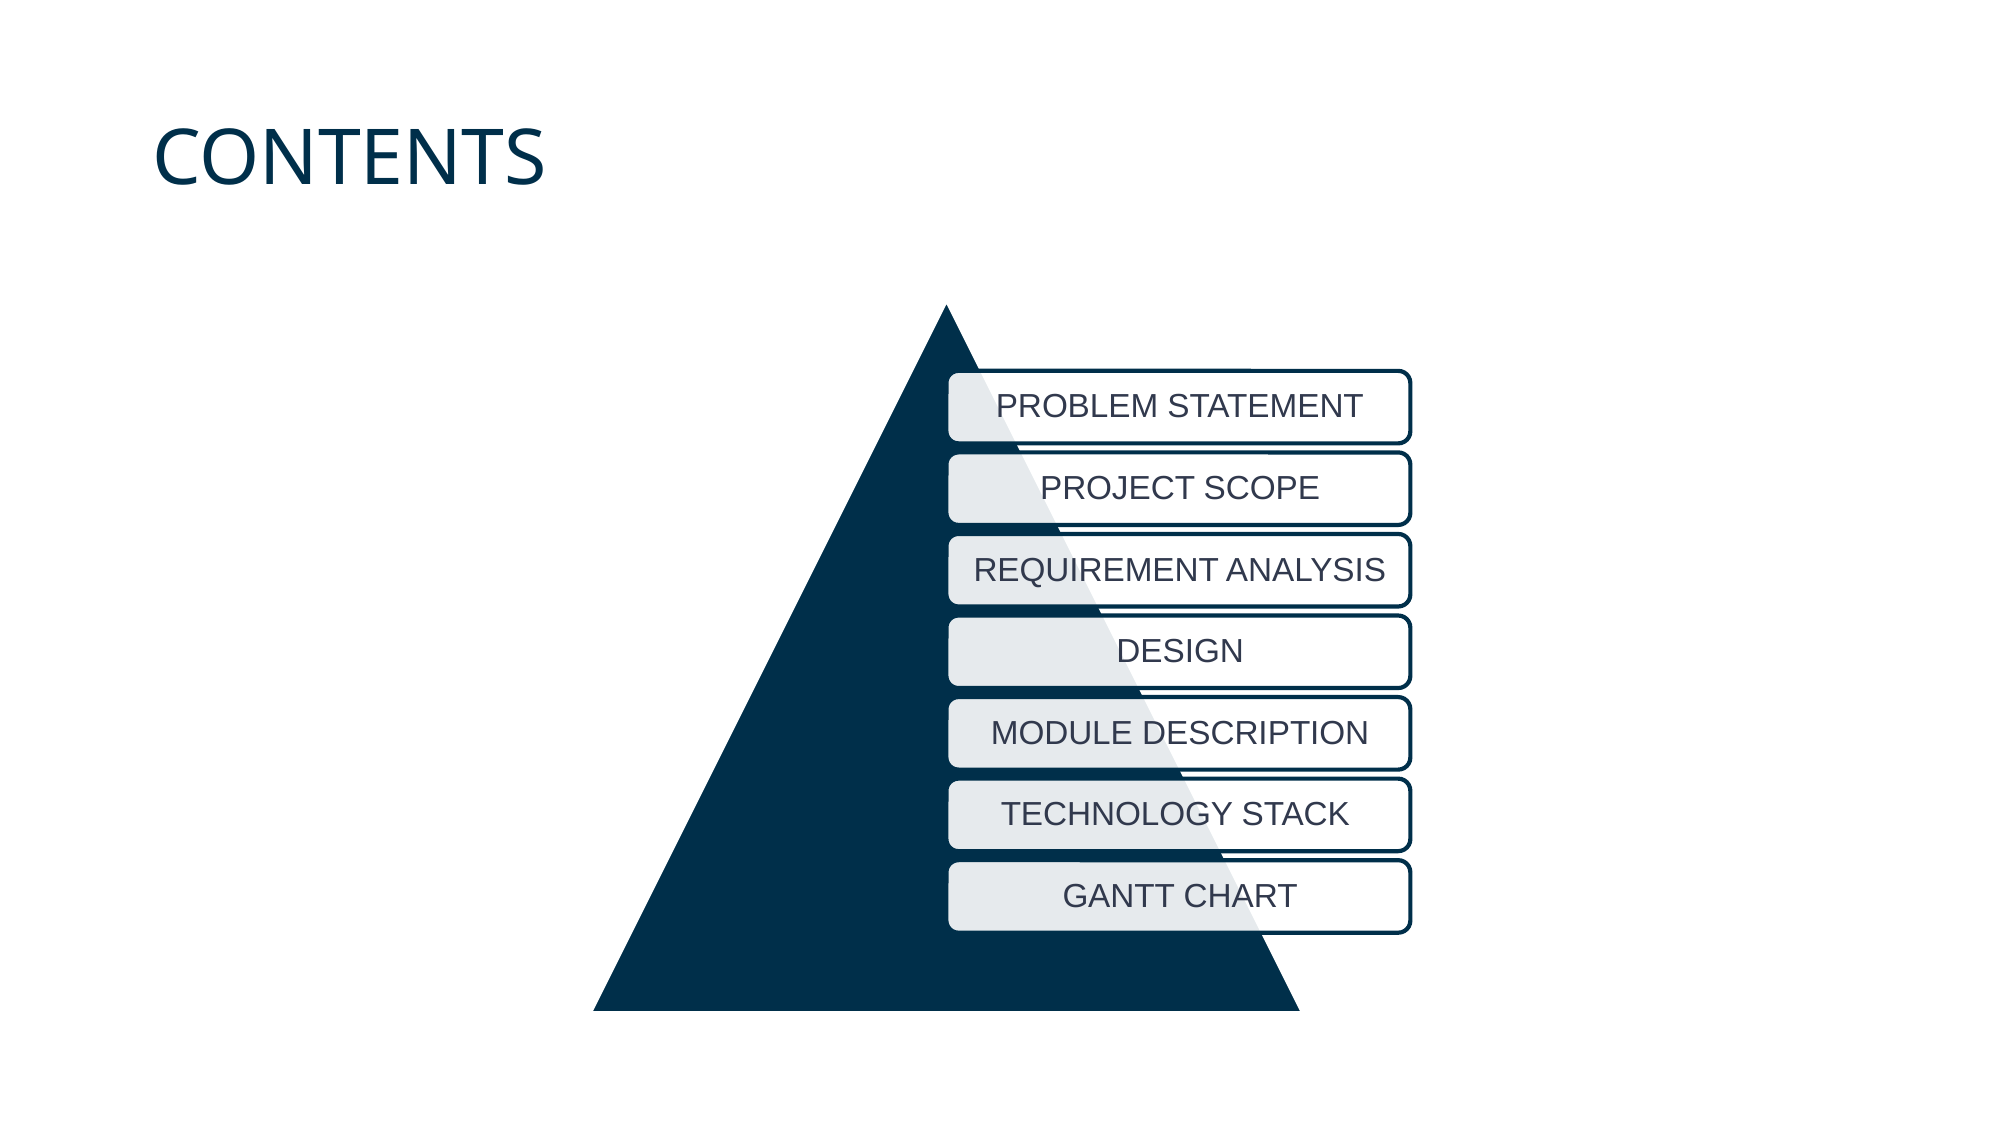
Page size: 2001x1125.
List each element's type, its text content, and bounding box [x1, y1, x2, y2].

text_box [137, 299, 1863, 1014]
title CONTENTS [137, 50, 1863, 268]
